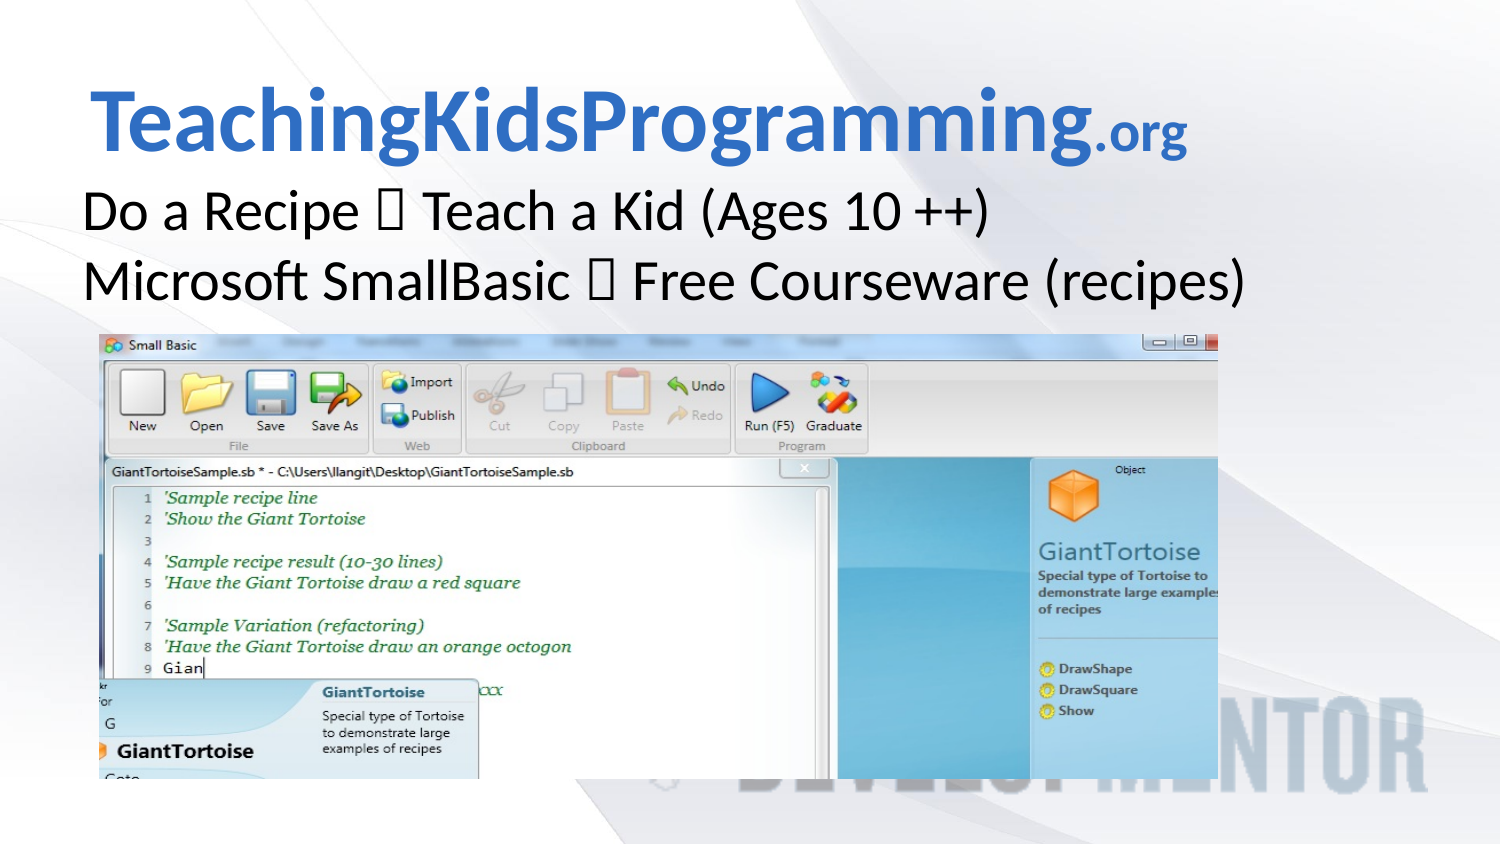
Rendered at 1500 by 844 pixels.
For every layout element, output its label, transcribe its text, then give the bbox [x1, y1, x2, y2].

picture [0, 0, 1500, 844]
title TeachingKidsProgramming.org [75, 46, 1350, 183]
text_box Do a Recipe  Teach a Kid (Ages 10 ++) Microsoft SmallBasic  Free Courseware (recipes) [82, 171, 1396, 312]
